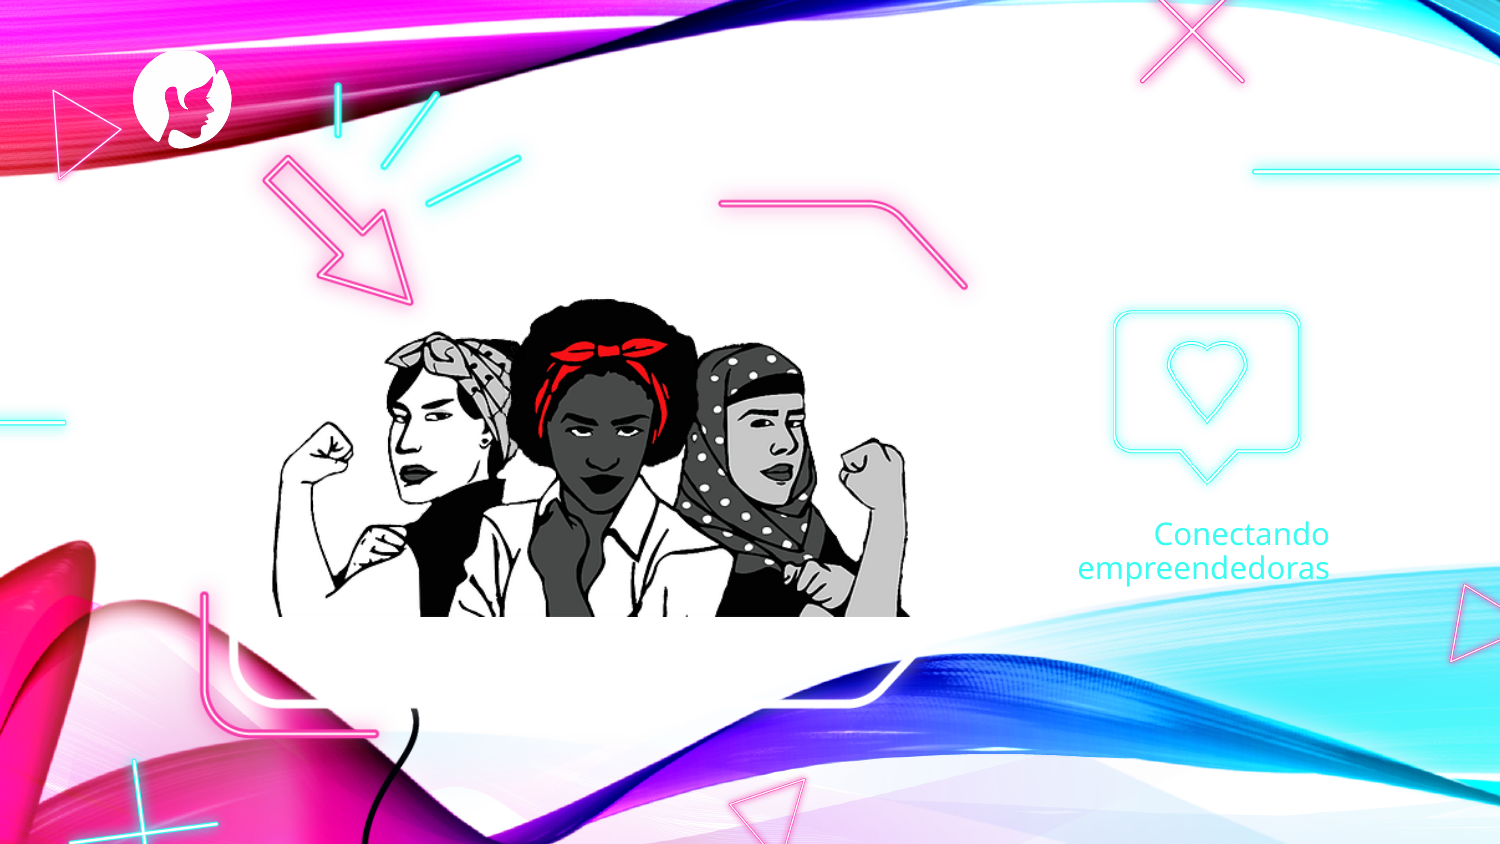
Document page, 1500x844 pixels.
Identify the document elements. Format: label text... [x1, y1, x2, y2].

picture [1097, 295, 1317, 500]
picture [0, 0, 1500, 844]
subtitle Conectando empreendedoras [1039, 497, 1346, 608]
picture [0, 397, 81, 447]
